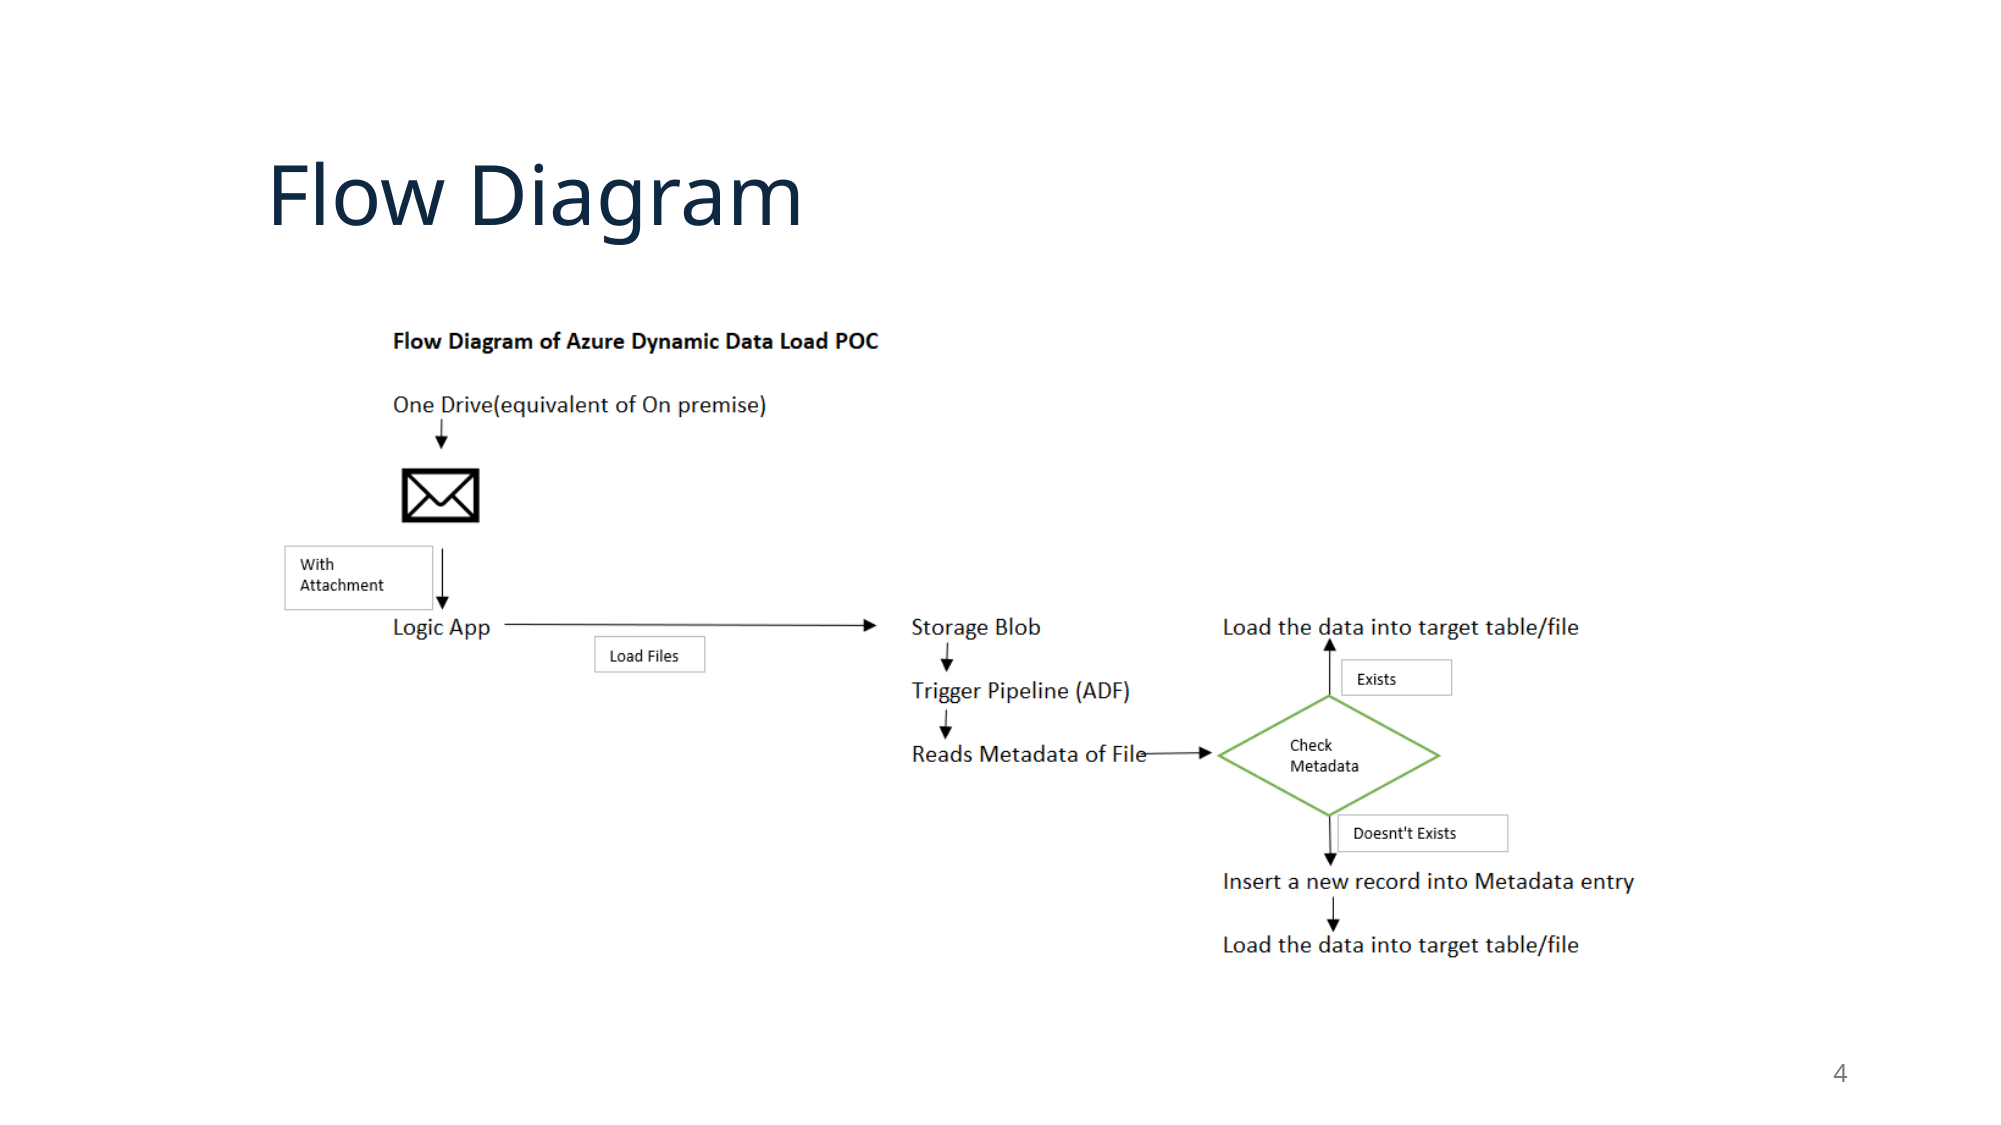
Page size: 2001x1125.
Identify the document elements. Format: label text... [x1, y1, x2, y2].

slide_number 4 [1412, 1042, 1863, 1103]
text_box Flow Diagram [251, 39, 921, 254]
picture [242, 322, 1706, 978]
